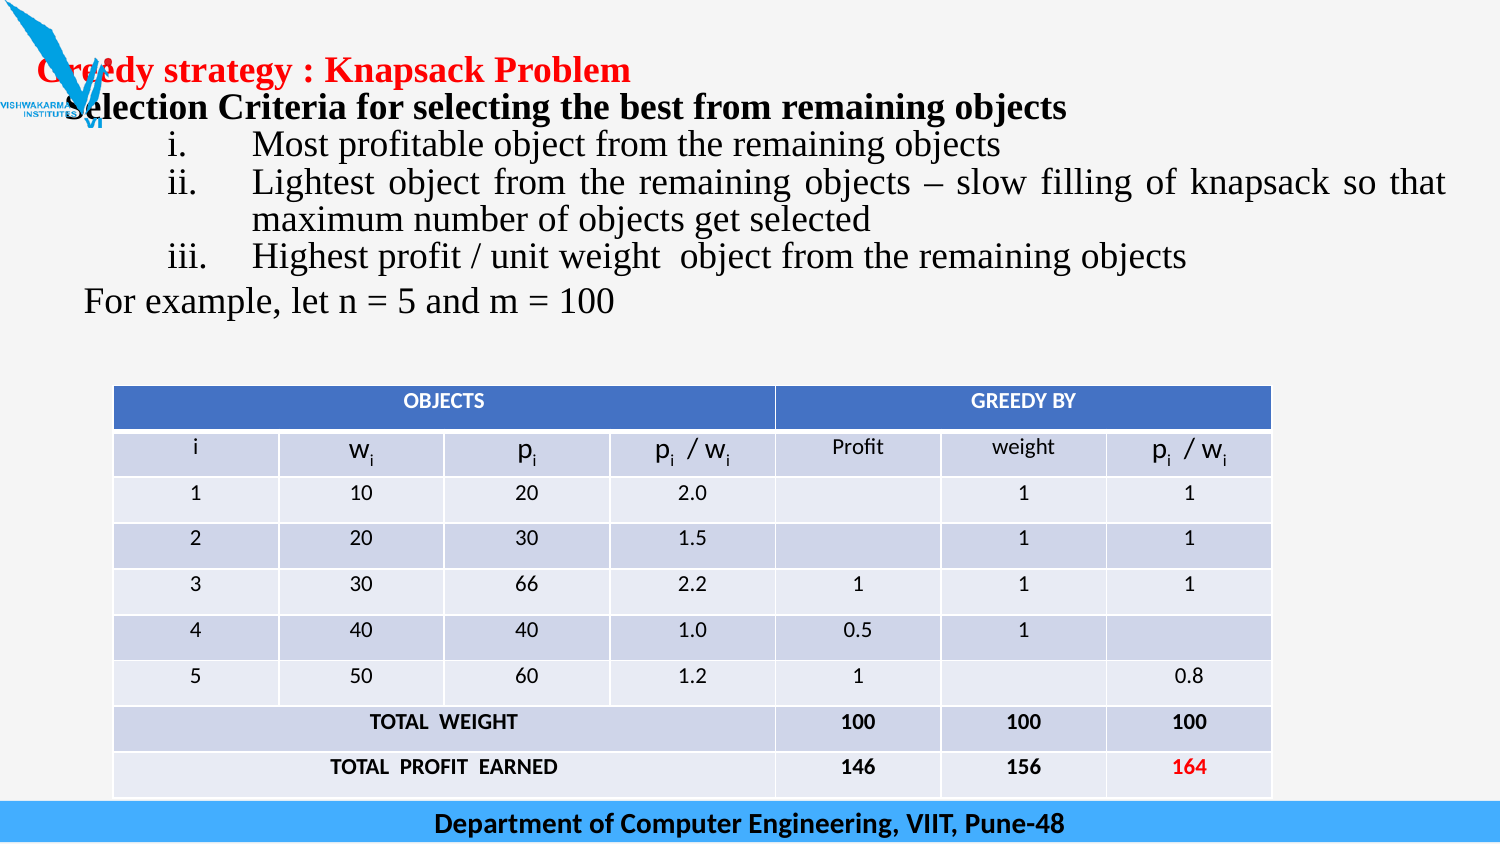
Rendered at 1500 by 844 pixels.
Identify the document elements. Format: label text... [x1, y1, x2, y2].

table_cell 164 [1107, 753, 1271, 797]
table_cell 1 [1107, 524, 1271, 568]
table_cell 40 [445, 616, 609, 660]
table_cell 2 [114, 524, 278, 568]
table_cell 1.2 [611, 661, 775, 705]
table_cell 30 [280, 570, 443, 614]
table_cell 1 [942, 524, 1106, 568]
table_cell 10 [280, 478, 443, 522]
table_header GREEDY BY [776, 386, 1271, 429]
table_cell 40 [280, 616, 443, 660]
table_cell [942, 661, 1106, 705]
table_cell wi [280, 434, 443, 476]
table_cell 5 [114, 661, 278, 705]
table_cell 20 [445, 478, 609, 522]
table_cell 1 [776, 661, 940, 705]
table_cell 100 [1107, 707, 1271, 751]
table_cell 1 [942, 478, 1106, 522]
table_cell 1 [776, 570, 940, 614]
table_cell 66 [445, 570, 609, 614]
table_cell i [114, 434, 278, 476]
table_cell 1 [114, 478, 278, 522]
table_cell 100 [776, 707, 940, 751]
table_cell pi [445, 434, 609, 476]
table_cell 1 [942, 570, 1106, 614]
table_cell pi / wi [611, 434, 775, 476]
table_cell TOTAL WEIGHT [114, 707, 775, 751]
table_cell [776, 524, 940, 568]
table_cell 0.8 [1107, 661, 1271, 705]
table_cell 1.5 [611, 524, 775, 568]
table_cell 1 [1107, 570, 1271, 614]
list Greedy strategy : Knapsack Problem Selection Criteria for selecting the best from remaining objects Most profitable object from the remaining objects Lightest object from the remaining objects – slow filling of knapsack so that maximum number of objects get selected Highest profit / unit weight object from the remaining objects For example, let n = 5 and m = 100 [24, 46, 1460, 800]
table_cell 156 [942, 753, 1106, 797]
table_cell 50 [280, 661, 443, 705]
table_cell 1.0 [611, 616, 775, 660]
table_cell 2.0 [611, 478, 775, 522]
picture [0, 0, 119, 135]
table_cell 3 [114, 570, 278, 614]
table_cell 2.2 [611, 570, 775, 614]
table_cell 146 [776, 753, 940, 797]
table_cell 60 [445, 661, 609, 705]
table_cell 30 [445, 524, 609, 568]
table_cell [1107, 616, 1271, 660]
table_cell 4 [114, 616, 278, 660]
table_cell 1 [942, 616, 1106, 660]
table_cell TOTAL PROFIT EARNED [114, 753, 775, 797]
table_cell [776, 478, 940, 522]
table_cell 0.5 [776, 616, 940, 660]
table_cell 1 [1107, 478, 1271, 522]
table_cell weight [942, 434, 1106, 476]
table_cell pi / wi [1107, 434, 1271, 476]
table_header OBJECTS [114, 386, 775, 429]
table_cell 100 [942, 707, 1106, 751]
table_cell 20 [280, 524, 443, 568]
text_box Department of Computer Engineering, VIIT, Pune-48 [0, 800, 1500, 843]
table_cell Profit [776, 434, 940, 476]
